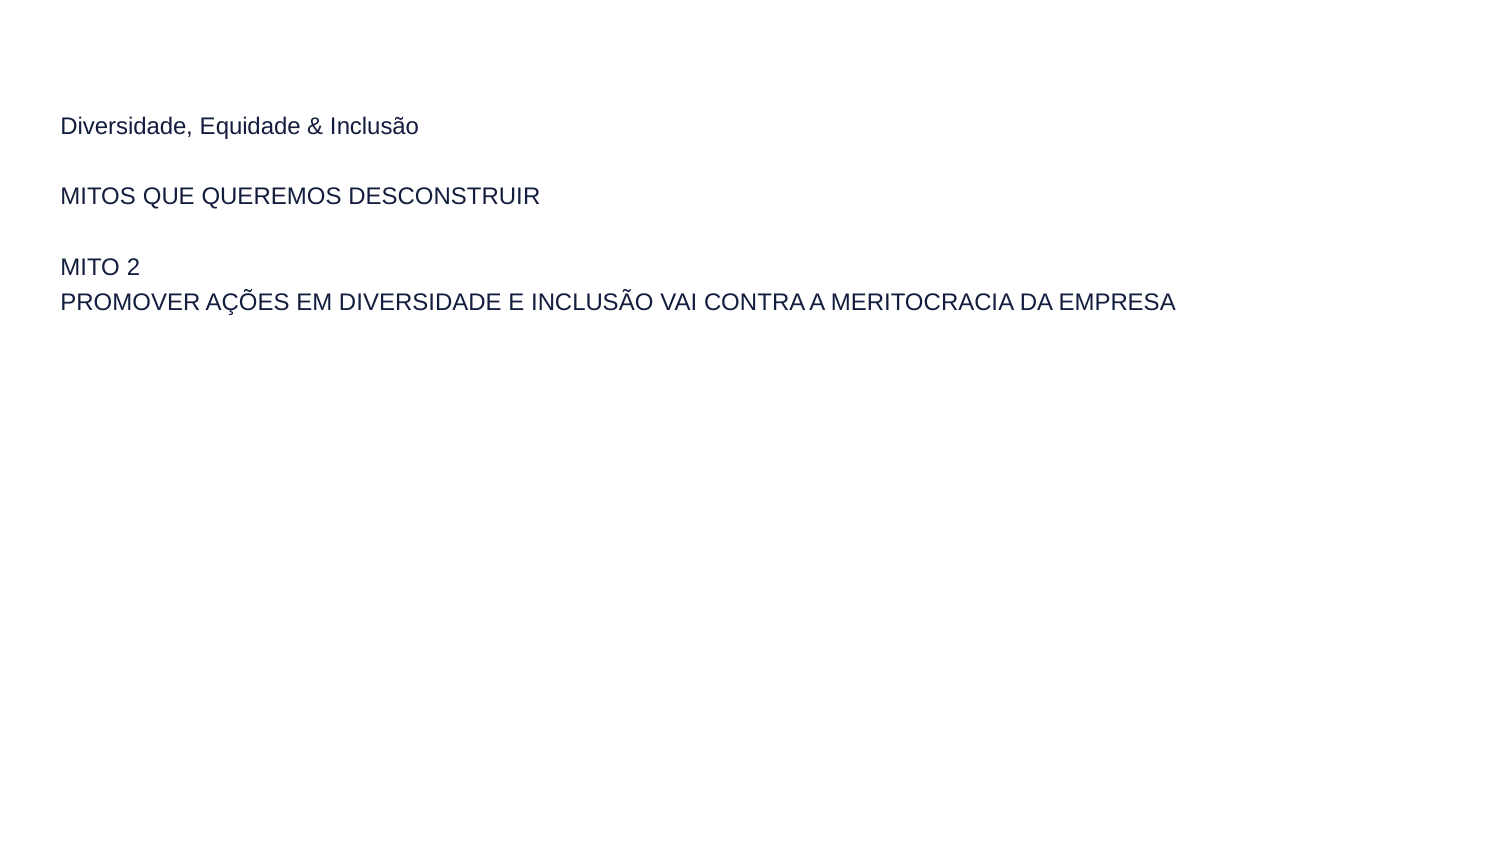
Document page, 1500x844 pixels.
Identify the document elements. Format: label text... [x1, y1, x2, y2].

list Diversidade, Equidade & Inclusão MITOS QUE QUEREMOS DESCONSTRUIR MITO 2 PROMOVER AÇÕES EM DIVERSIDADE E INCLUSÃO VAI CONTRA A MERITOCRACIA DA EMPRESA [41, 102, 1484, 328]
